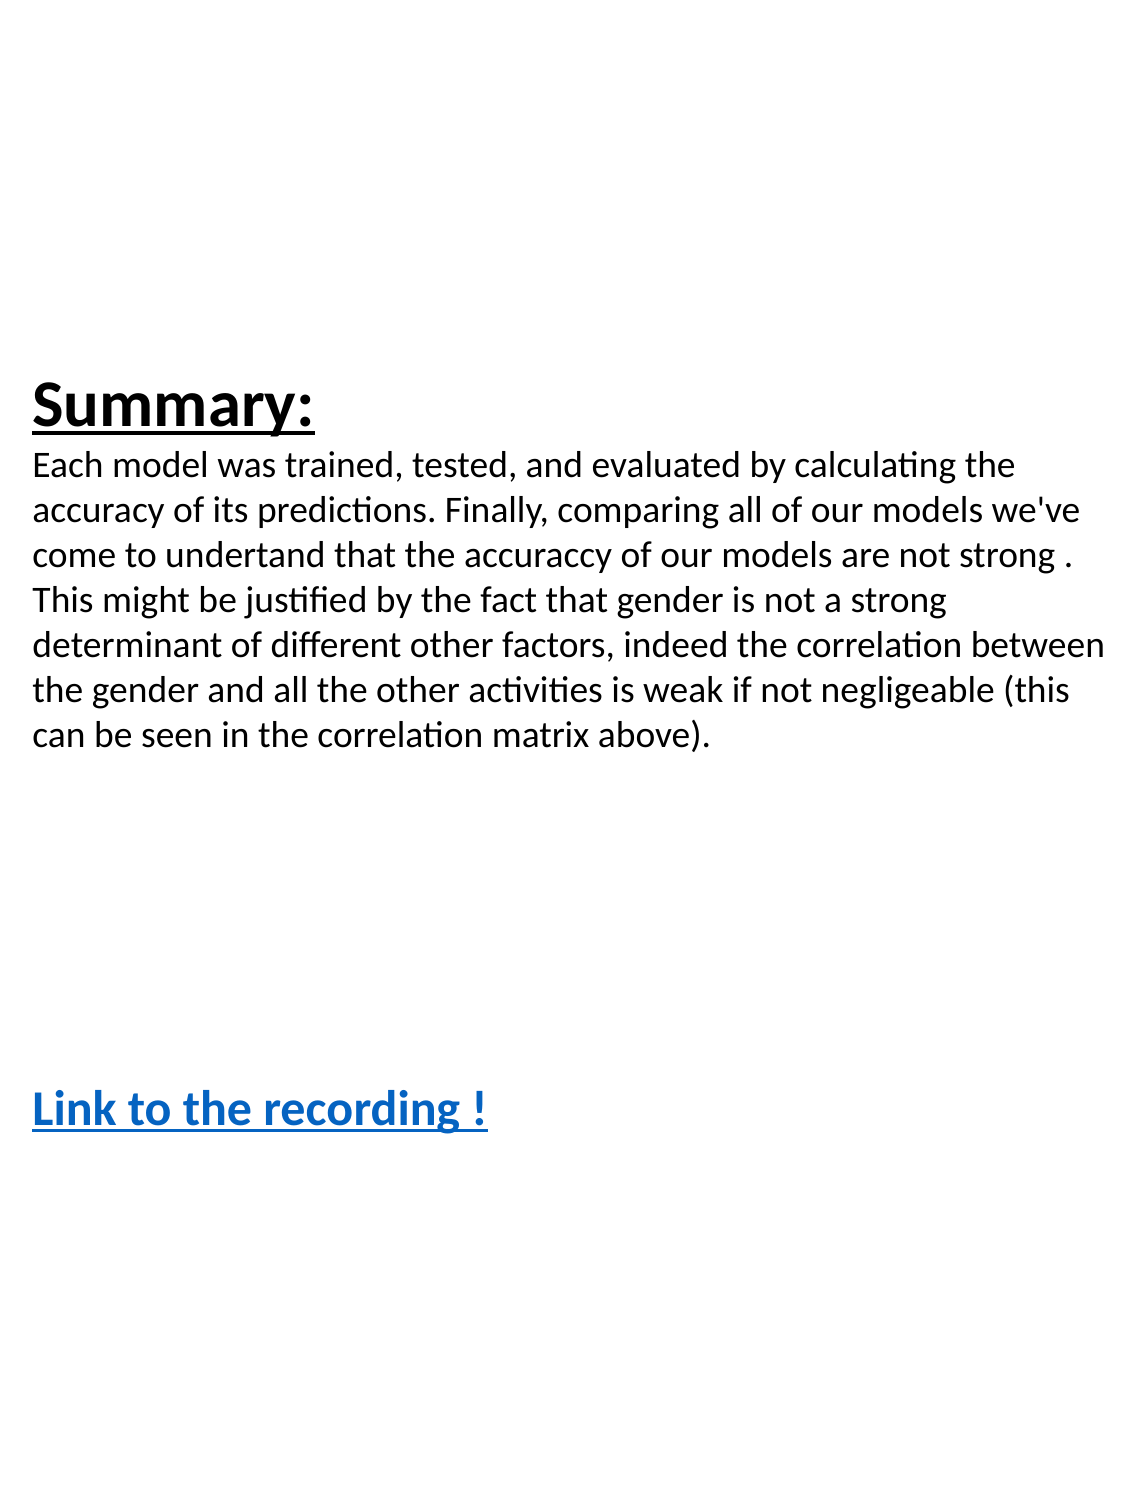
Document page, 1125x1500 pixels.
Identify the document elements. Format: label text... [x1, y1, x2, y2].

text_box Link to the recording ! [17, 1067, 507, 1188]
text_box Summary: Each model was trained, tested, and evaluated by calculating the accuracy of its predictions. Finally, comparing all of our models we've come to undertand that the accuraccy of our models are not strong . This might be justified by the fact that gender is not a strong determinant of different other factors, indeed the correlation between the gender and all the other activities is weak if not negligeable (this can be seen in the correlation matrix above). [17, 352, 1125, 762]
